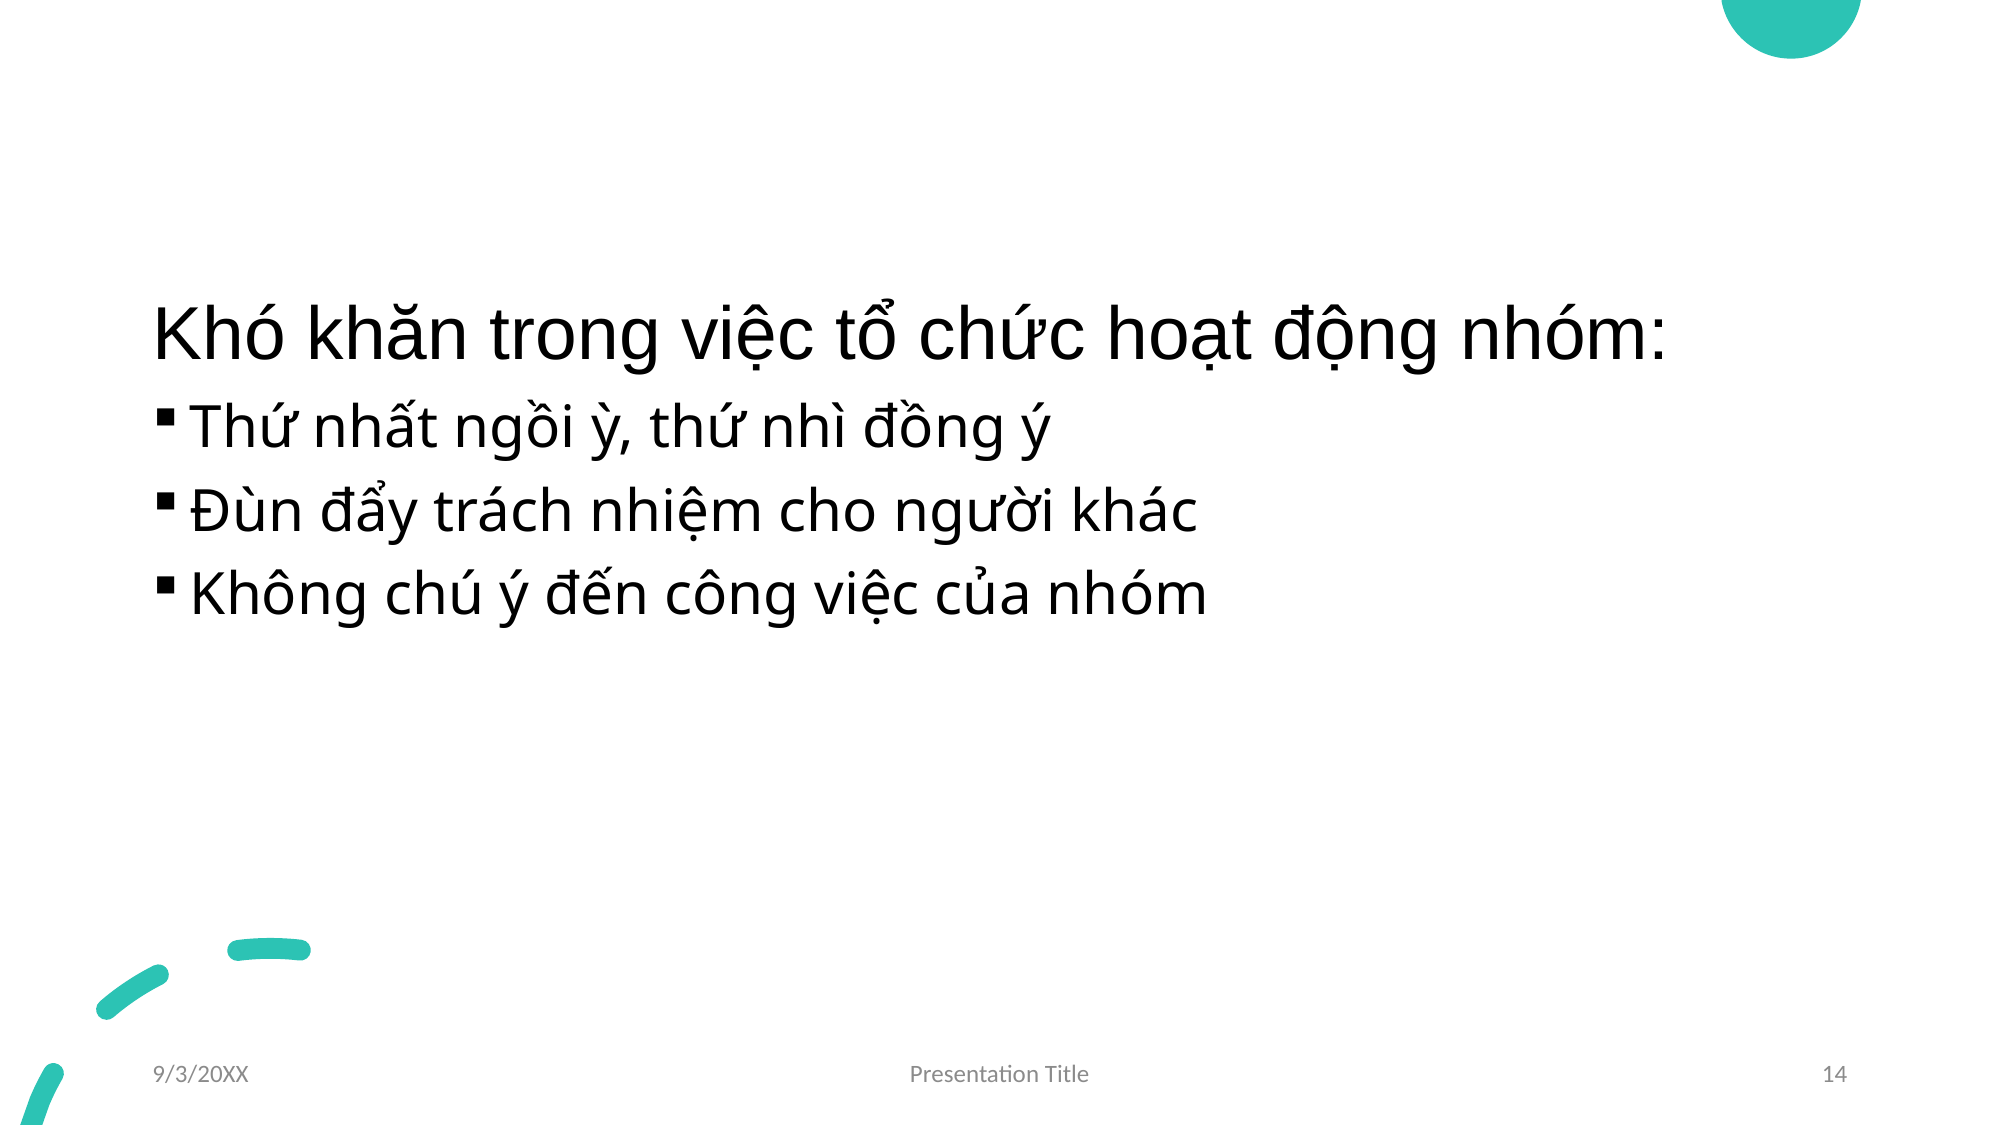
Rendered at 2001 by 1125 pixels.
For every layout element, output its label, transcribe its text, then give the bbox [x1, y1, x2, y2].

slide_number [137, 1042, 588, 1103]
list Khó khăn trong việc tổ chức hoạt động nhóm: Thứ nhất ngồi ỳ, thứ nhì đồng ý Đùn đẩy trách nhiệm cho người khác Không chú ý đến công việc của nhóm [137, 287, 1750, 728]
slide_number 14 [1412, 1042, 1863, 1103]
footer Presentation Title [662, 1042, 1338, 1103]
